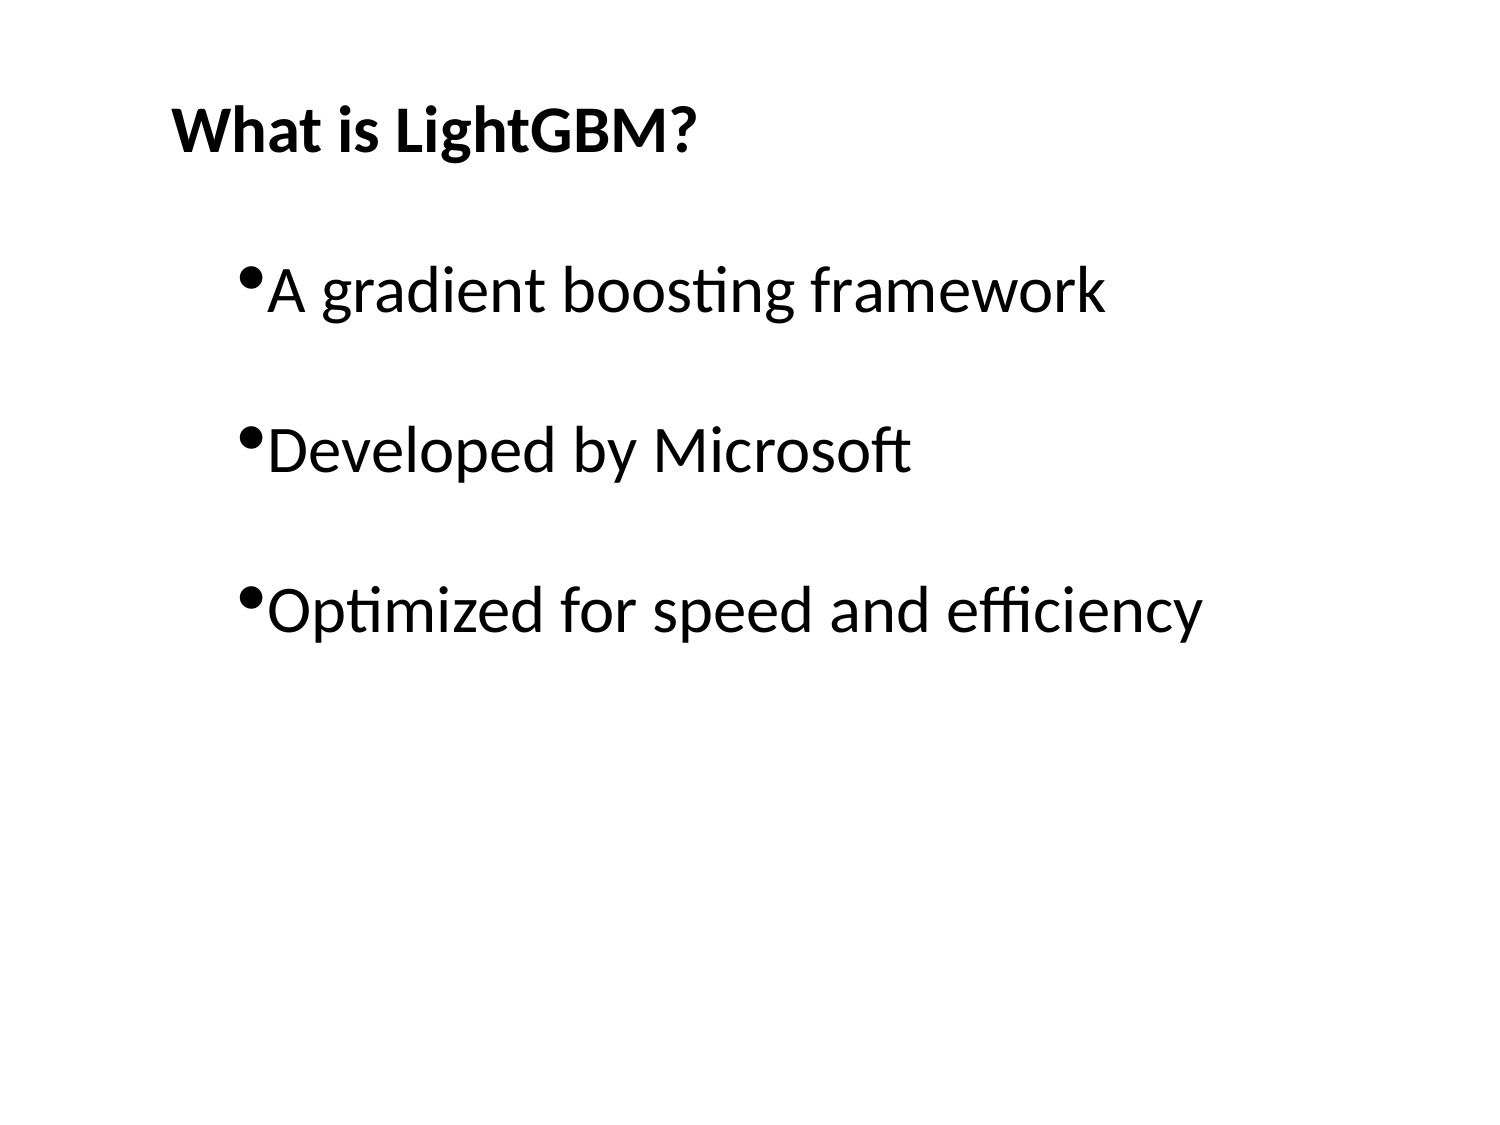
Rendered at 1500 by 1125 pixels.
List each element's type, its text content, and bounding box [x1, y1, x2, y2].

text_box What is LightGBM? A gradient boosting framework Developed by Microsoft Optimized for speed and efficiency [149, 78, 1288, 698]
